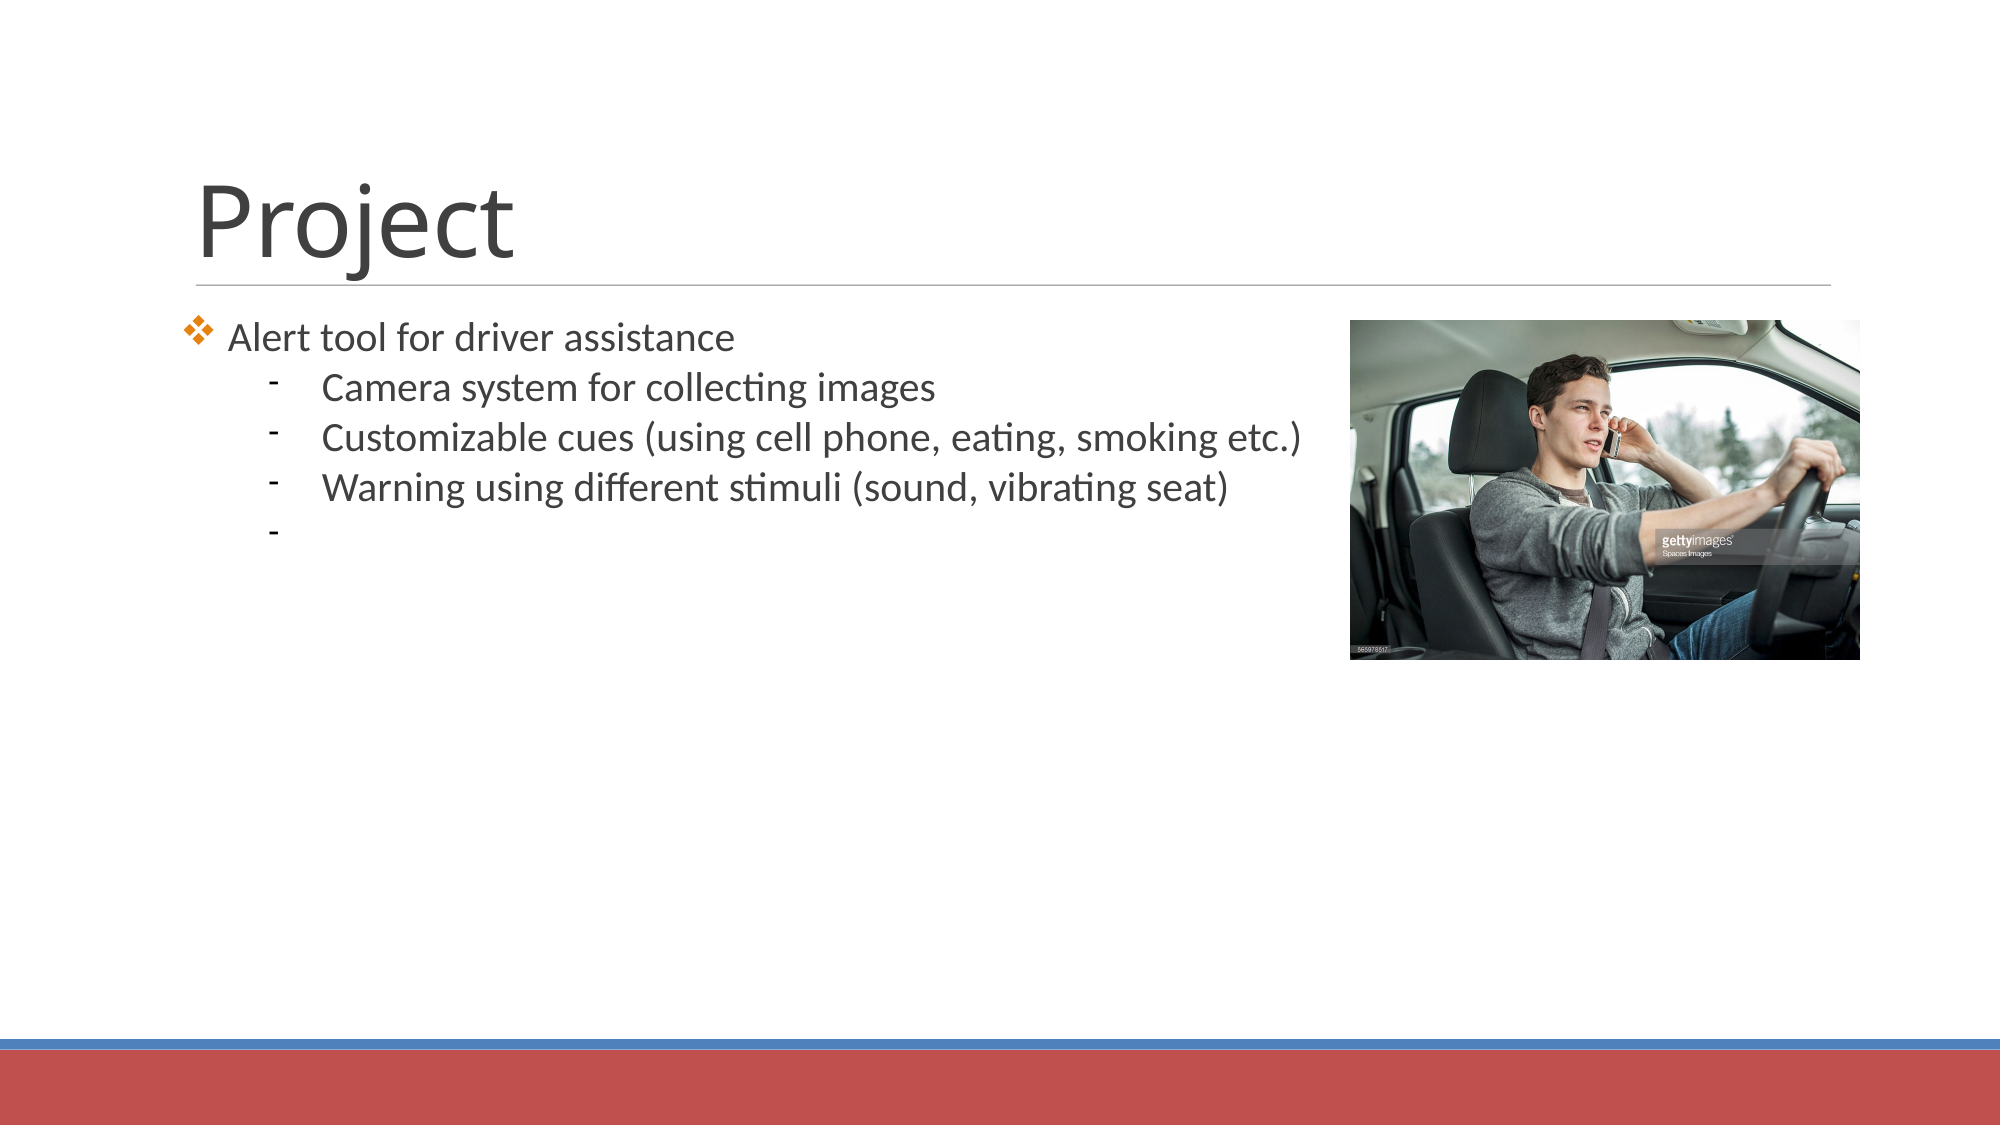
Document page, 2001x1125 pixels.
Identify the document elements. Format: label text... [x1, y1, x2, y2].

text_box Project [180, 47, 1830, 285]
text_box Alert tool for driver assistance Camera system for collecting images Customizable cues (using cell phone, eating, smoking etc.) Warning using different stimuli (sound, vibrating seat) [180, 302, 1830, 963]
picture [1349, 320, 1860, 661]
